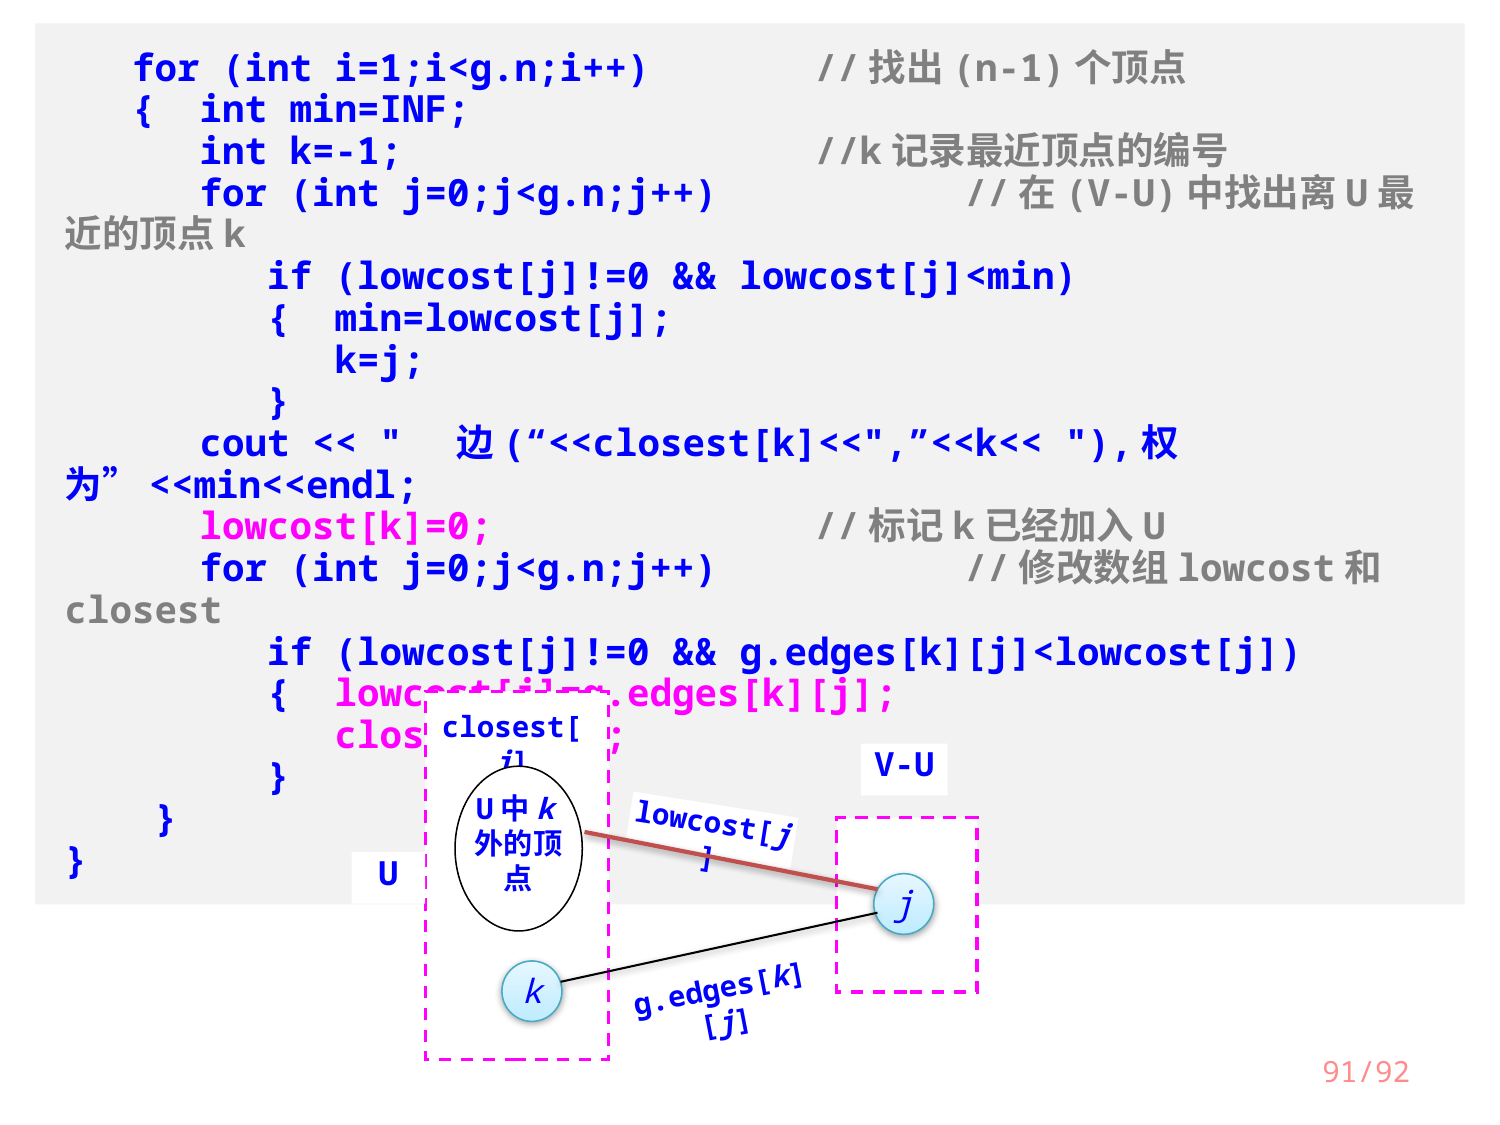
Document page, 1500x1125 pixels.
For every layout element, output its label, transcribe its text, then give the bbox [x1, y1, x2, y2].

text_box for (int i=1;i<g.n;i++) //找出(n-1)个顶点 { int min=INF; int k=-1; //k记录最近顶点的编号 for (int j=0;j<g.n;j++) //在(V-U)中找出离U最近的顶点k if (lowcost[j]!=0 && lowcost[j]<min) { min=lowcost[j]; k=j; } cout << " 边(“<<closest[k]<<",”<<k<< "),权为”<<min<<endl; lowcost[k]=0; //标记k已经加入U for (int j=0;j<g.n;j++) //修改数组lowcost和closest if (lowcost[j]!=0 && g.edges[k][j]<lowcost[j]) { lowcost[j]=g.edges[k][j]; closest[j]=k; } } } [33, 21, 1467, 907]
slide_number 91/92 [1242, 1042, 1425, 1103]
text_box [351, 691, 978, 1060]
